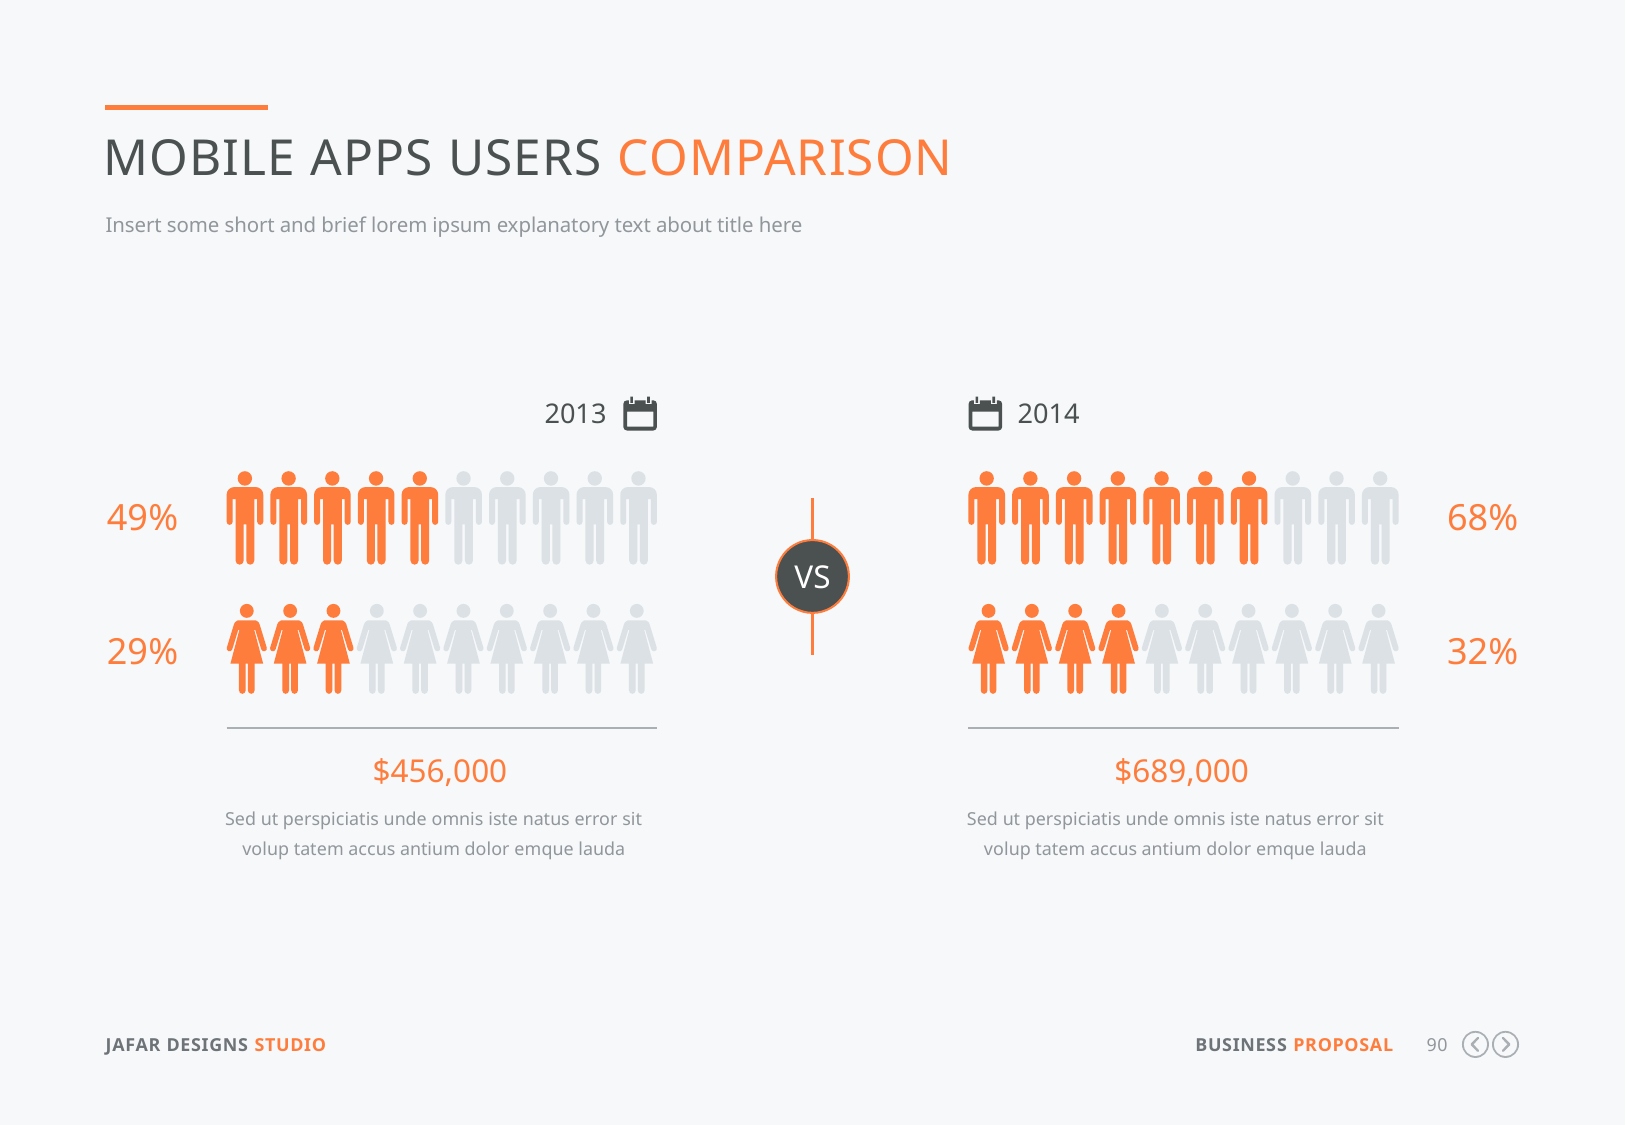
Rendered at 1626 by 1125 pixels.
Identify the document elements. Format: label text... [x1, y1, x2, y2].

text_box 29% [106, 628, 226, 673]
text_box Sed ut perspiciatis unde omnis iste natus error sit volup tatem accus antium dolor emque lauda [211, 799, 657, 859]
text_box 68% [1399, 494, 1519, 538]
list Insert some short and brief lorem ipsum explanatory text about title here [105, 209, 1519, 241]
text_box 2013 [506, 396, 607, 430]
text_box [226, 471, 657, 565]
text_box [776, 497, 849, 656]
text_box 49% [106, 494, 226, 538]
text_box $689,000 [1072, 750, 1292, 789]
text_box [968, 603, 1399, 694]
text_box 32% [1399, 628, 1519, 673]
text_box $456,000 [330, 750, 550, 789]
list Mobile Apps Users Comparison [103, 125, 1518, 187]
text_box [968, 471, 1399, 565]
text_box [968, 396, 1003, 431]
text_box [226, 603, 657, 694]
text_box [623, 400, 657, 431]
text_box Sed ut perspiciatis unde omnis iste natus error sit volup tatem accus antium dolor emque lauda [953, 799, 1399, 859]
text_box 2014 [1017, 396, 1118, 430]
